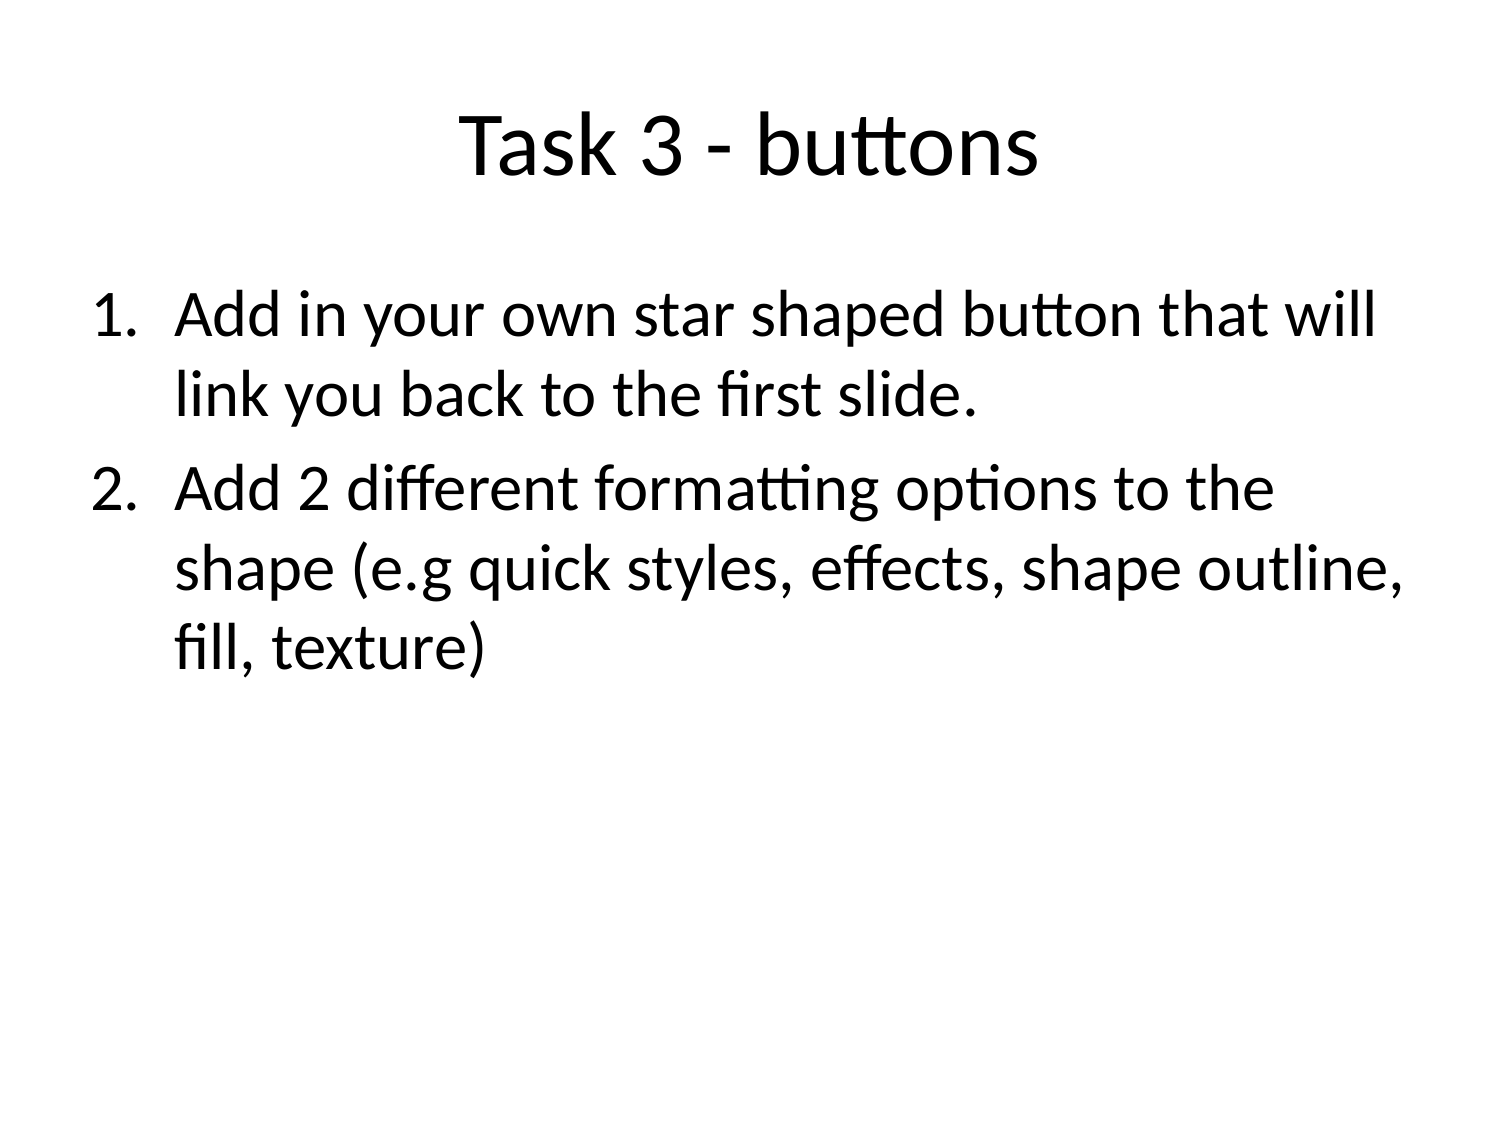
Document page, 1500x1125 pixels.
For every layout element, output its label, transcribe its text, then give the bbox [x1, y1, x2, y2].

list Add in your own star shaped button that will link you back to the first slide. Add 2 different formatting options to the shape (e.g quick styles, effects, shape outline, fill, texture) [75, 262, 1425, 1005]
title Task 3 - buttons [75, 45, 1425, 233]
